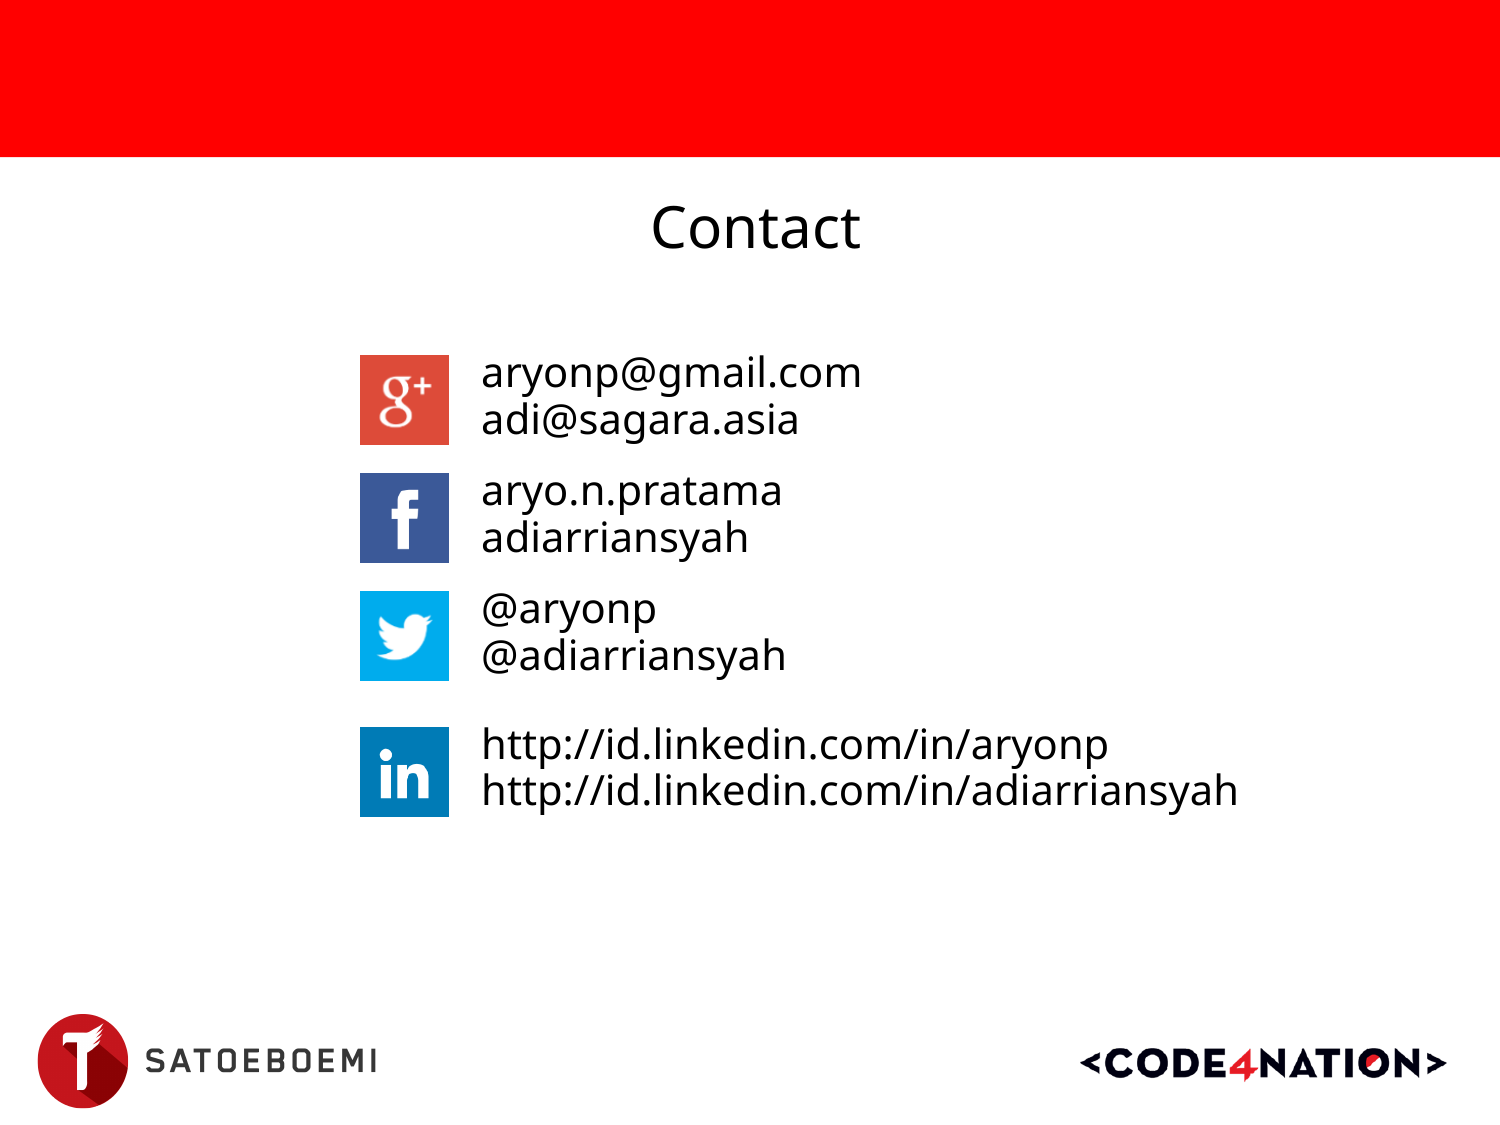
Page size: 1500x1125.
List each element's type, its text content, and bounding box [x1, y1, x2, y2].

picture [380, 749, 391, 760]
picture [1055, 1022, 1471, 1102]
text_box [0, 0, 1500, 159]
text_box aryo.n.pratama [466, 456, 869, 503]
picture [379, 614, 430, 660]
picture [398, 765, 428, 798]
text_box @aryonp [466, 574, 869, 621]
text_box adiarriansyah [466, 503, 869, 569]
picture [11, 981, 408, 1125]
text_box @adiarriansyah [466, 621, 869, 687]
picture [359, 473, 449, 563]
text_box adi@sagara.asia [466, 385, 1128, 451]
text_box Contact [159, 183, 1353, 268]
picture [359, 355, 449, 445]
text_box http://id.linkedin.com/in/aryonp [466, 710, 1329, 756]
picture [381, 766, 390, 798]
text_box aryonp@gmail.com [466, 338, 1128, 385]
text_box http://id.linkedin.com/in/adiarriansyah [466, 756, 1329, 822]
